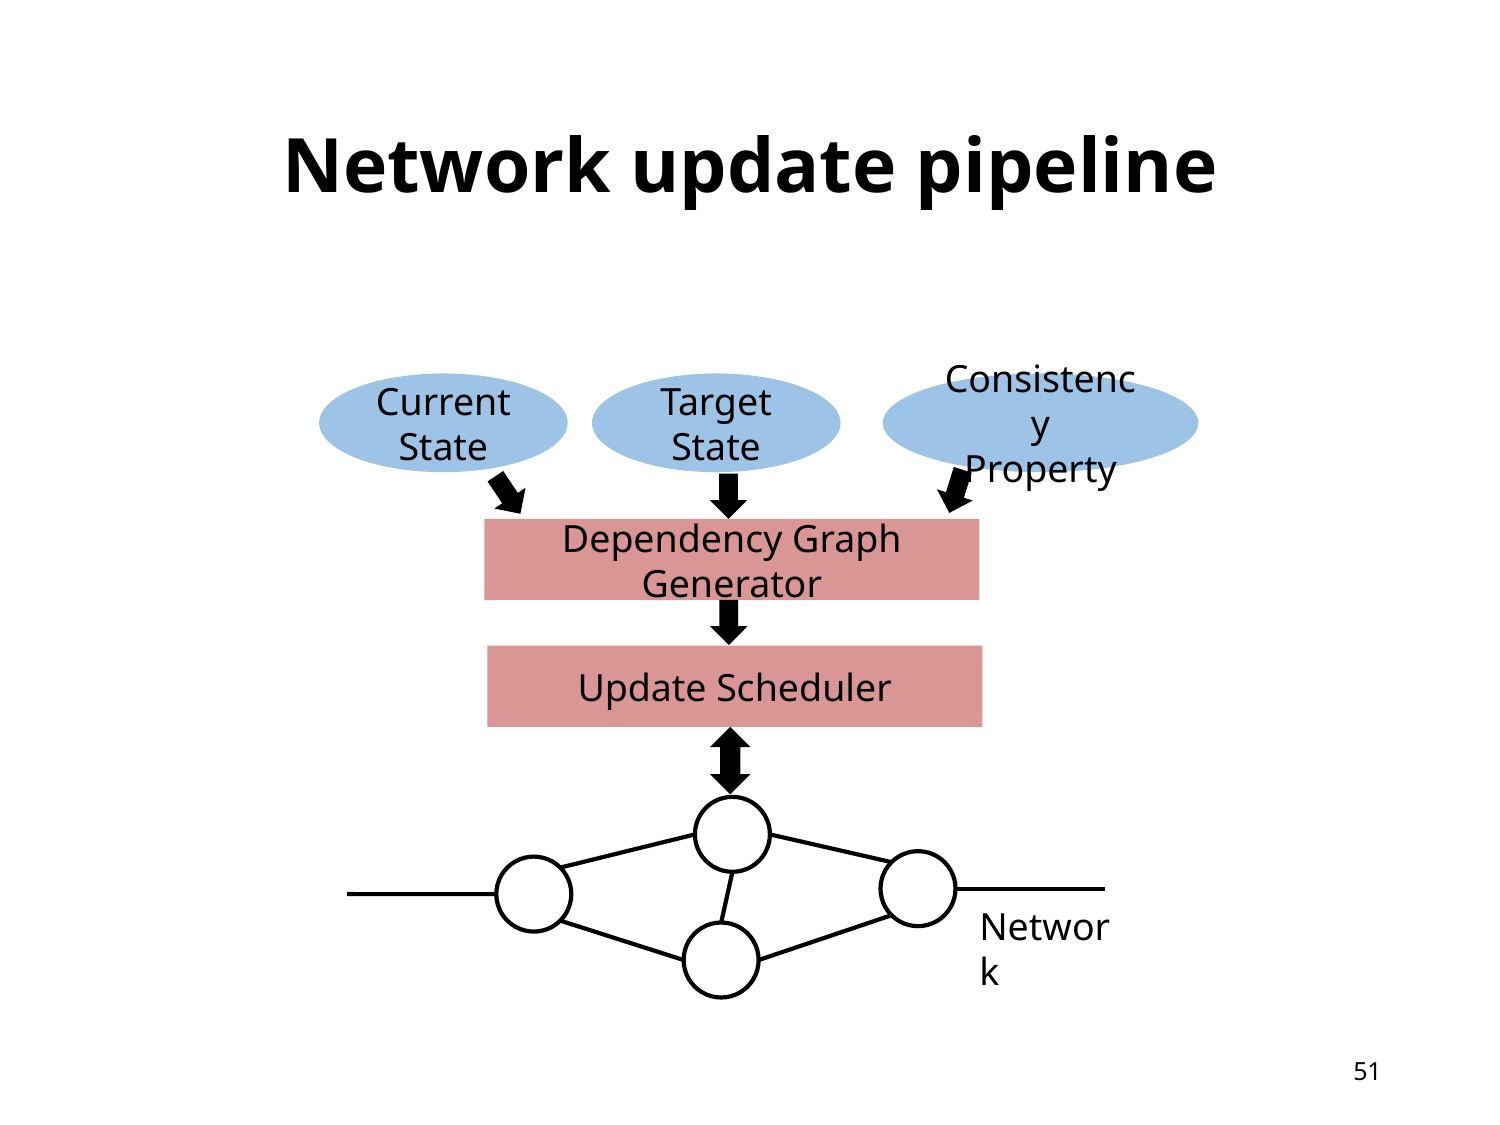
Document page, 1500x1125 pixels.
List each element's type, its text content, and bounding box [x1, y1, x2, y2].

title Network update pipeline [103, 59, 1397, 278]
slide_number 50 [1059, 1042, 1397, 1103]
text_box Update Scheduler [486, 644, 983, 728]
text_box Dependency Graph Generator [483, 518, 980, 601]
text_box Target State [591, 372, 842, 473]
text_box Consistency Property [882, 372, 1199, 473]
text_box [707, 472, 750, 521]
text_box [486, 469, 528, 515]
text_box Current State [318, 372, 569, 473]
text_box [934, 465, 976, 515]
text_box [708, 726, 752, 796]
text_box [347, 796, 1140, 998]
text_box [707, 598, 751, 647]
